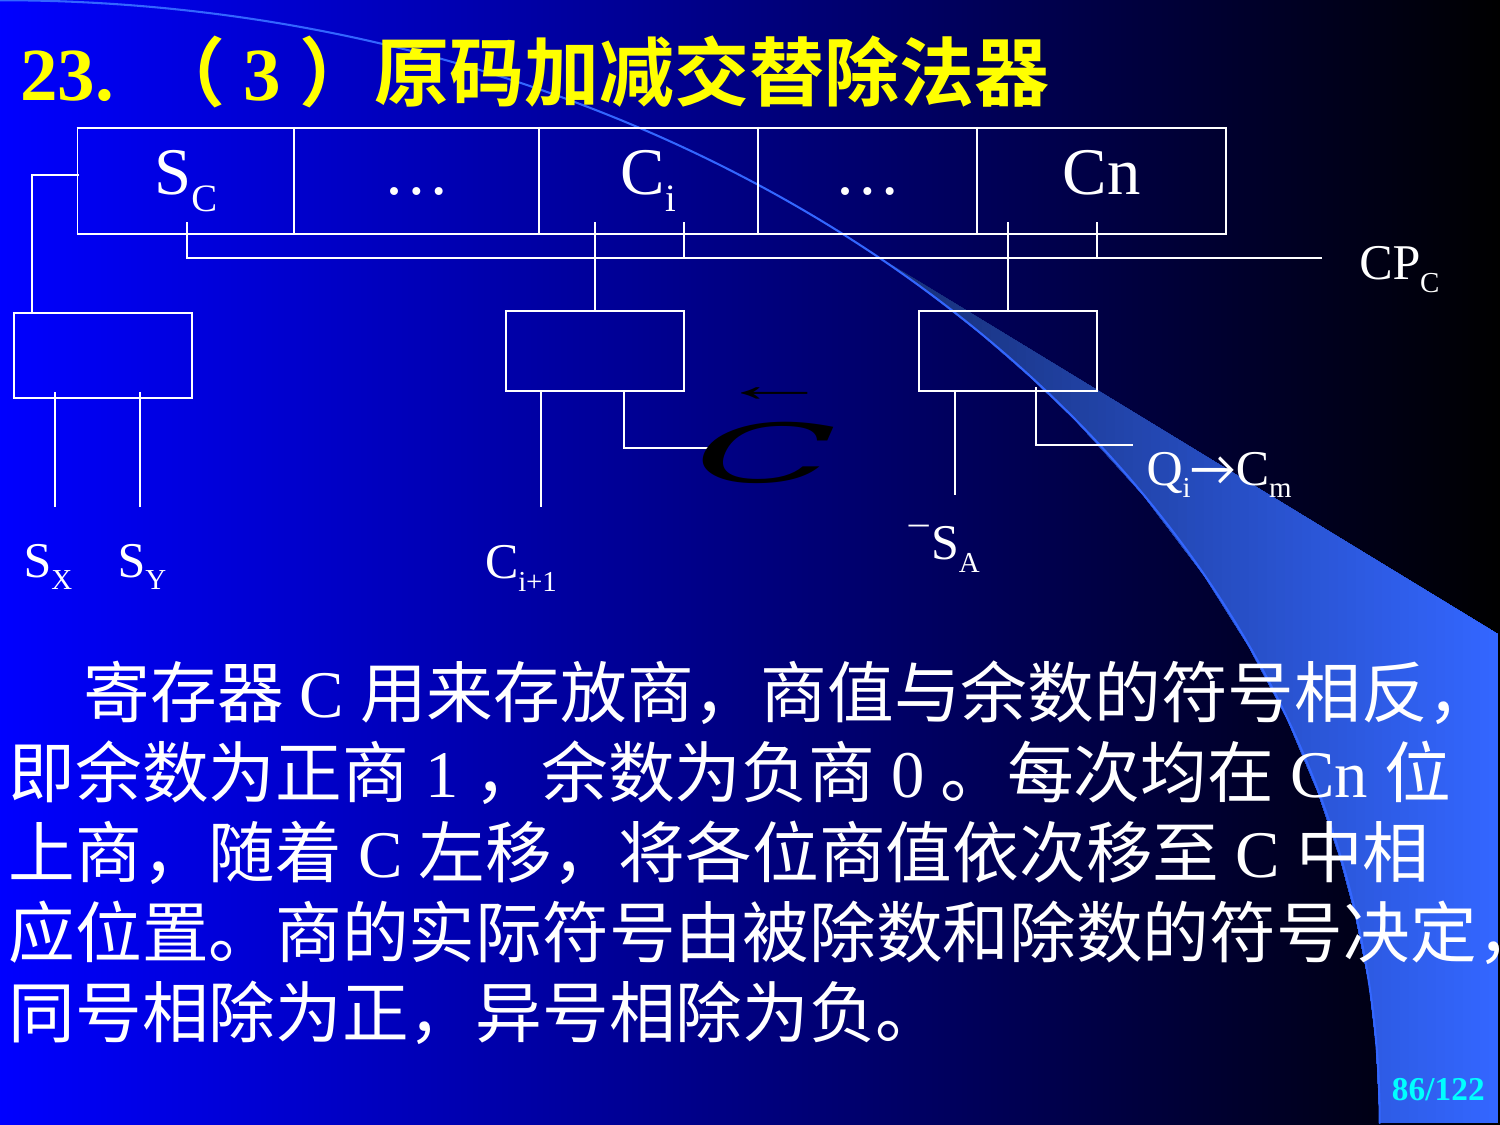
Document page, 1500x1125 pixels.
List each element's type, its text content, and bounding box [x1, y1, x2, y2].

text_box SA [891, 502, 1057, 586]
text_box 23. （3）原码加减交替除法器 [5, 0, 1483, 123]
table_header [507, 312, 683, 390]
text_box CPC [1344, 222, 1500, 306]
text_box 寄存器C用来存放商，商值与余数的符号相反，即余数为正商1，余数为负商0。每次均在Cn位上商，随着C左移，将各位商值依次移至C中相应位置。商的实际符号由被除数和除数的符号决定，同号相除为正，异号相除为负。 [0, 643, 1494, 1058]
table_header … [759, 129, 976, 233]
table_header Ci [540, 129, 757, 233]
text_box SY [102, 519, 245, 603]
text_box Qi→Cm [1131, 427, 1378, 511]
text_box SX [9, 519, 102, 603]
text_box Ci+1 [470, 521, 624, 605]
table_header Cn [978, 129, 1225, 233]
table_header [920, 312, 1096, 390]
table_header … [295, 129, 538, 233]
table_header SC [78, 129, 293, 233]
slide_number 86/122 [1316, 1049, 1500, 1125]
